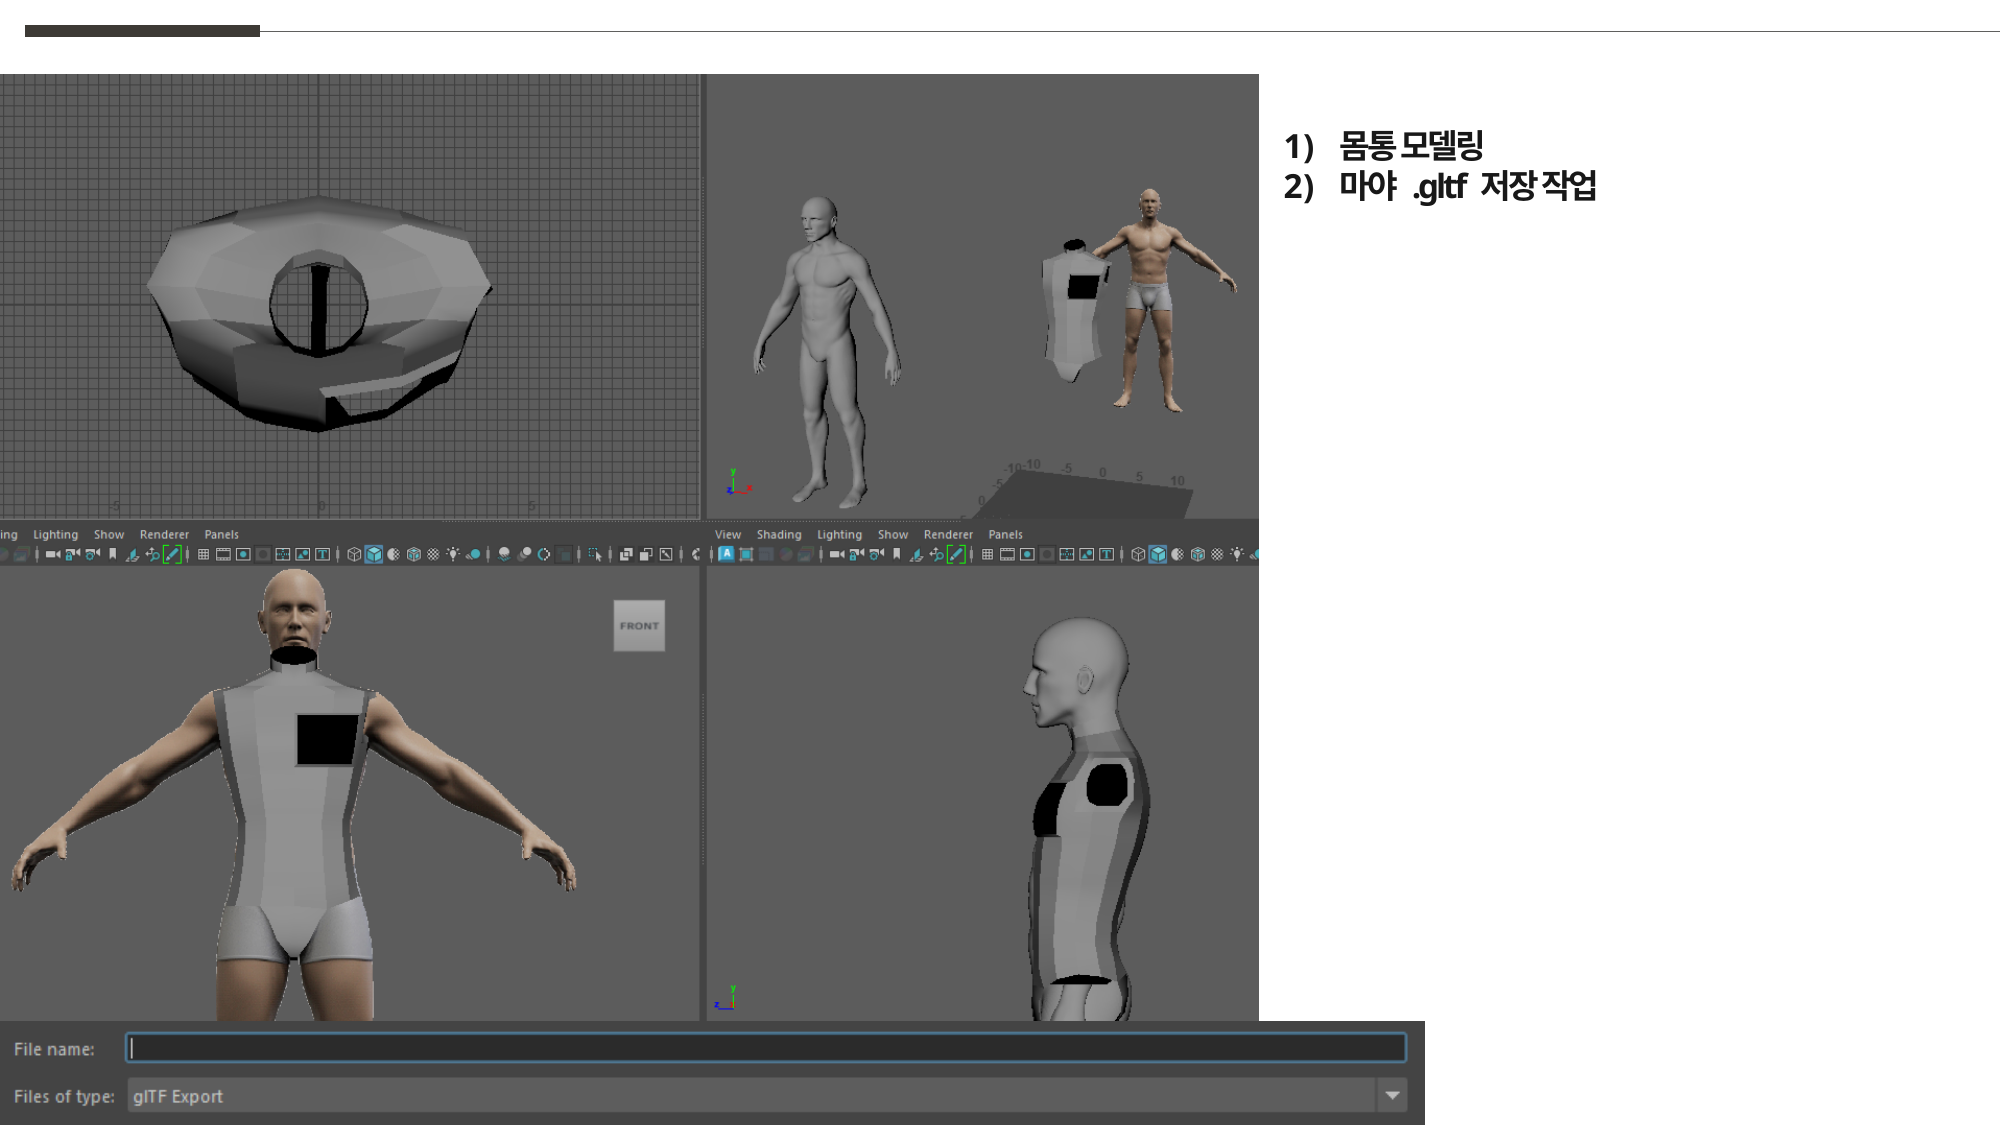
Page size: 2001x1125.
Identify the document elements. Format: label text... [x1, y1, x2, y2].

text_box 몸통 모델링 마야 .gltf 저장 작업 [1268, 117, 1857, 213]
picture [0, 74, 1425, 1125]
